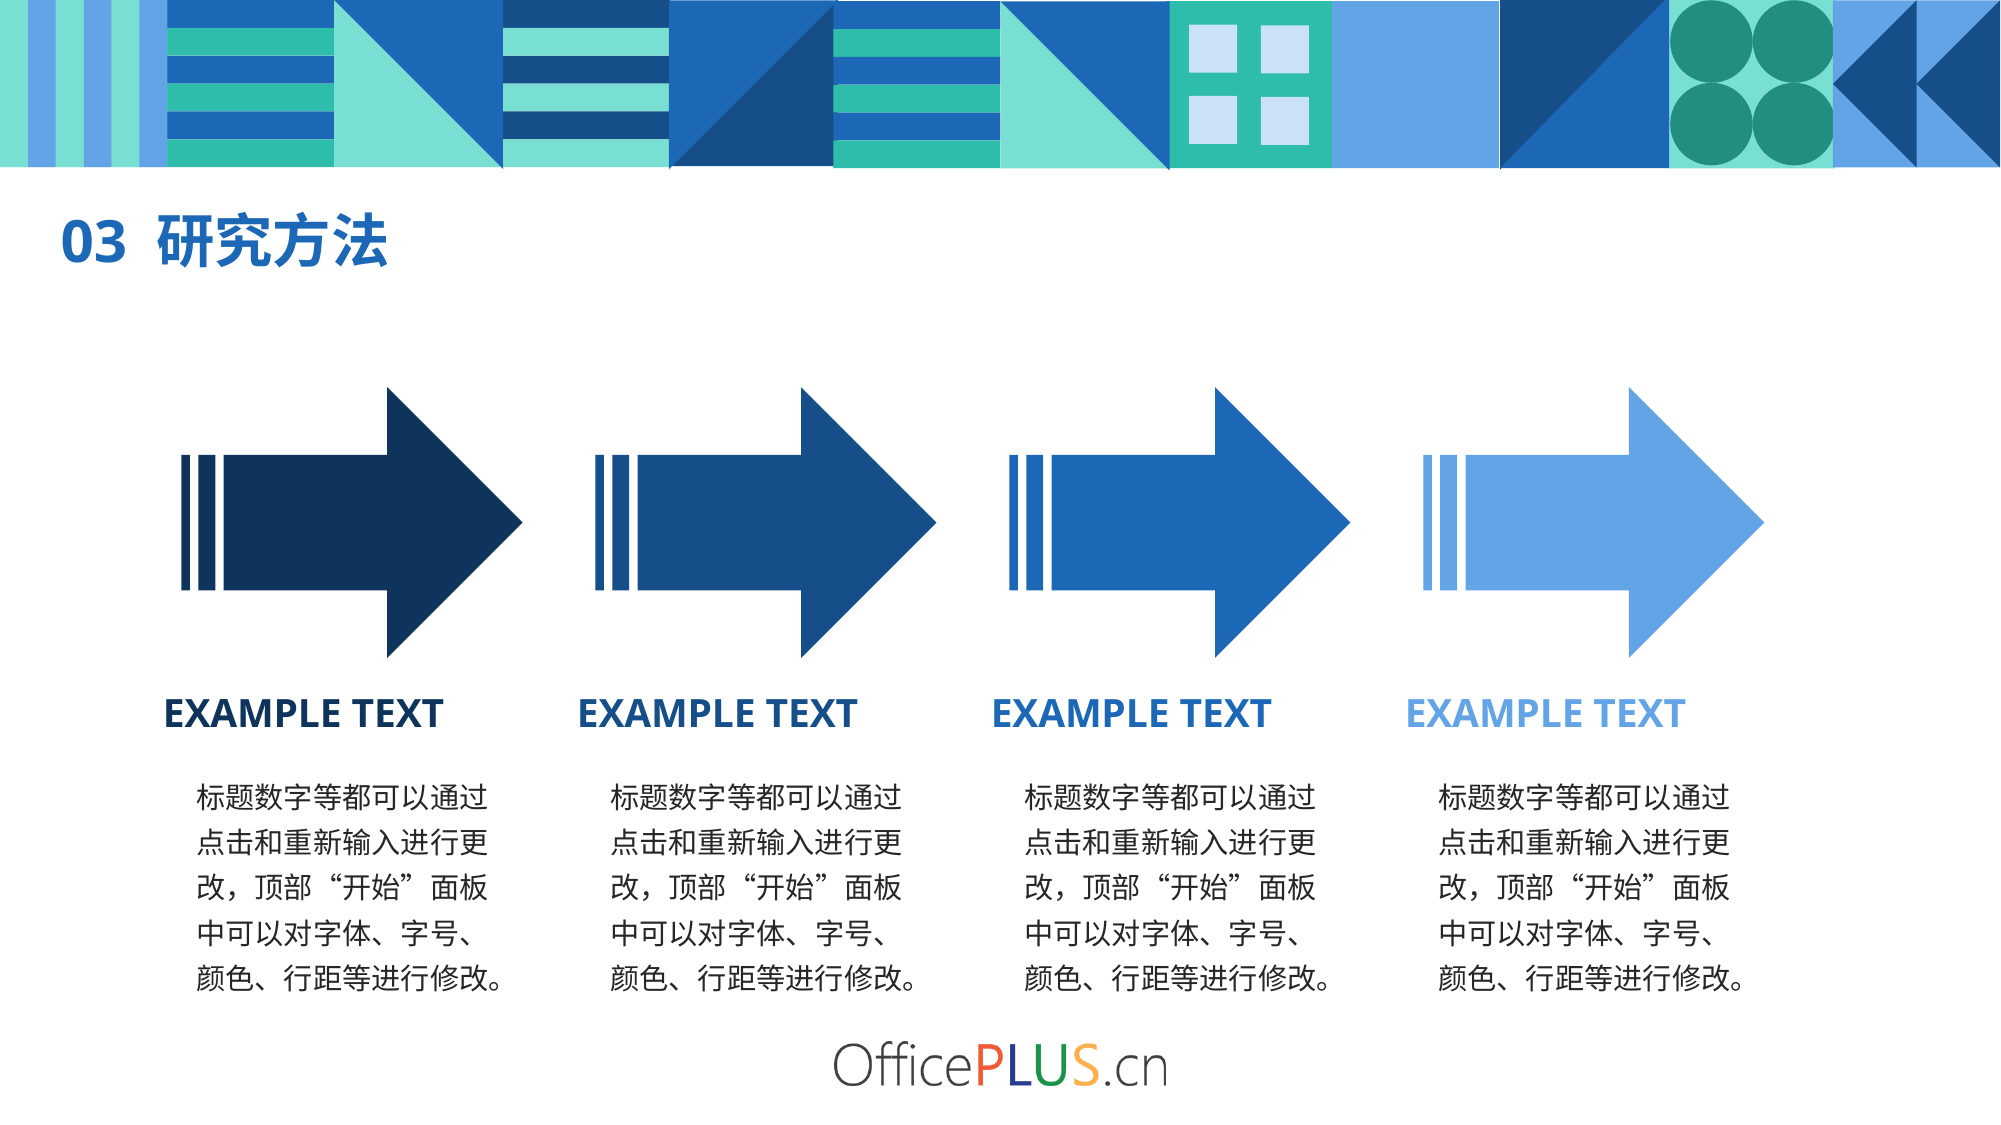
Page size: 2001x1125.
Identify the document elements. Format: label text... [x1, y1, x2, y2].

text_box [1422, 454, 1433, 591]
text_box 标题数字等都可以通过点击和重新输入进行更改，顶部“开始”面板中可以对字体、字号、颜色、行距等进行修改。 [181, 761, 529, 1003]
picture [834, 1041, 1166, 1086]
text_box EXAMPLE TEXT [1389, 658, 1701, 743]
text_box [1464, 384, 1766, 658]
text_box 标题数字等都可以通过点击和重新输入进行更改，顶部“开始”面板中可以对字体、字号、颜色、行距等进行修改。 [595, 761, 942, 1003]
text_box [197, 454, 216, 591]
text_box [222, 384, 524, 658]
text_box [1008, 454, 1019, 591]
text_box [611, 454, 630, 591]
text_box [1439, 454, 1458, 591]
text_box 标题数字等都可以通过点击和重新输入进行更改，顶部“开始”面板中可以对字体、字号、颜色、行距等进行修改。 [1423, 761, 1770, 1003]
list 03 研究方法 [45, 196, 623, 291]
text_box [1025, 454, 1044, 591]
text_box EXAMPLE TEXT [148, 658, 459, 743]
text_box [594, 454, 605, 591]
text_box EXAMPLE TEXT [562, 658, 873, 743]
text_box [636, 384, 938, 658]
text_box [1050, 384, 1352, 658]
text_box [180, 454, 191, 591]
text_box EXAMPLE TEXT [976, 658, 1287, 743]
text_box 标题数字等都可以通过点击和重新输入进行更改，顶部“开始”面板中可以对字体、字号、颜色、行距等进行修改。 [1009, 761, 1356, 1003]
